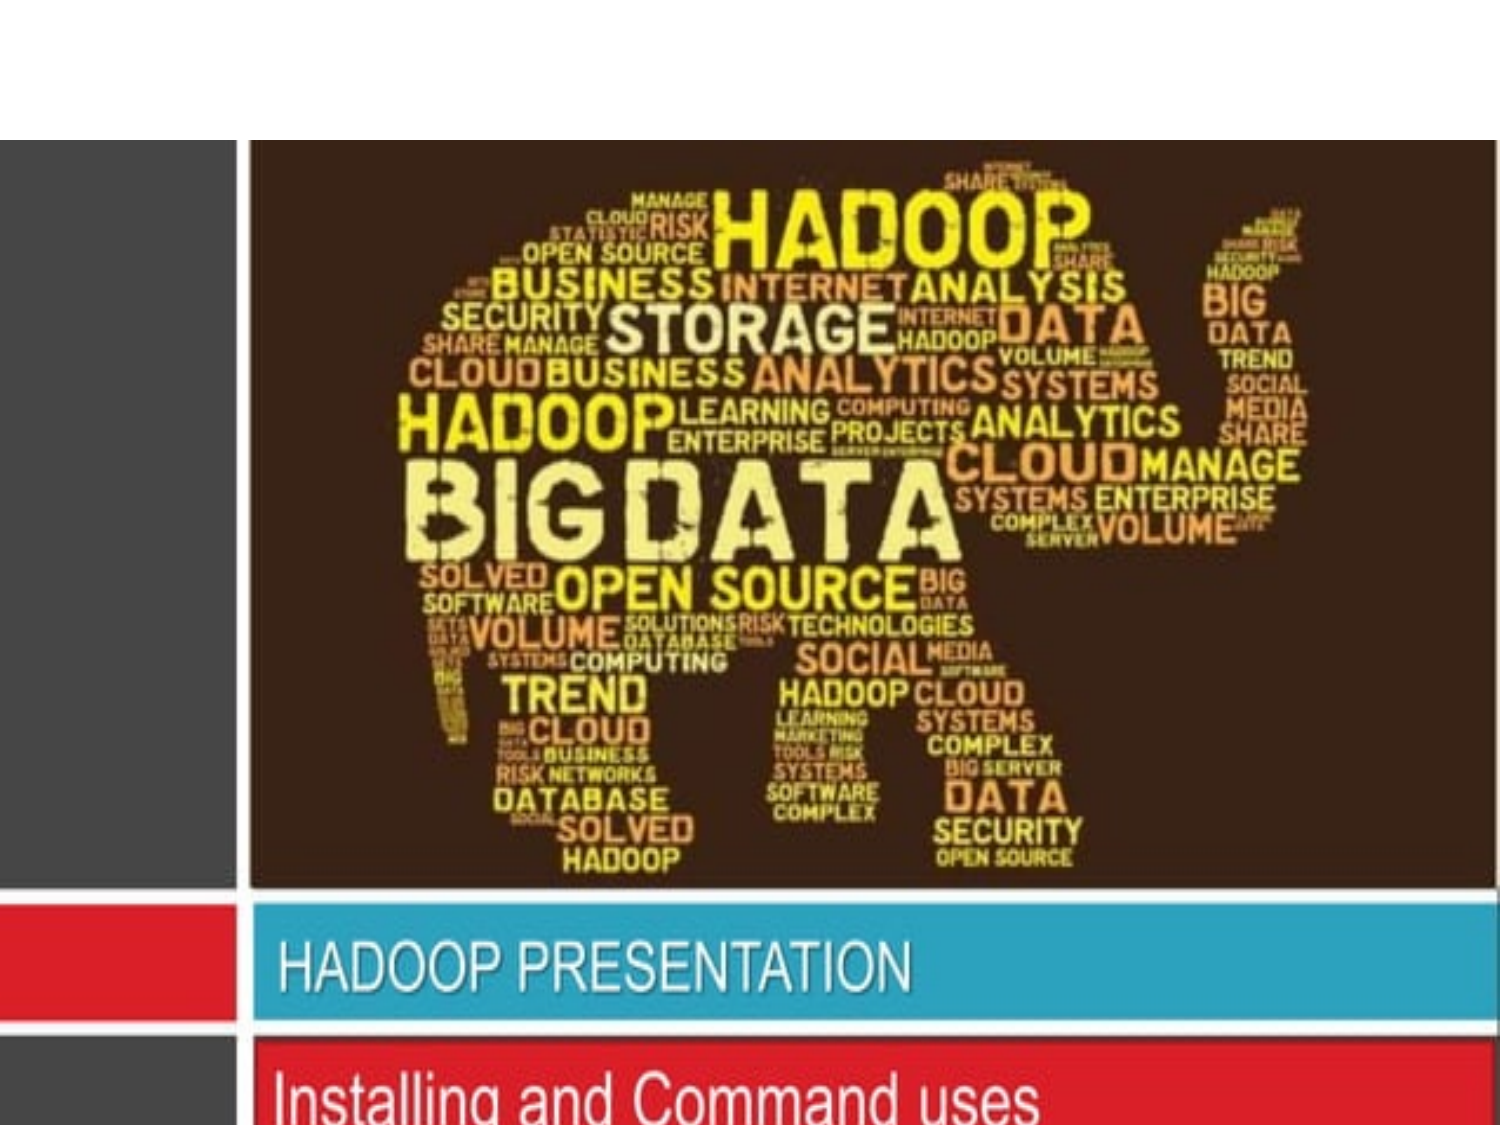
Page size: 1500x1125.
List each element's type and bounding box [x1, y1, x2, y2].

picture [0, 139, 1500, 1125]
